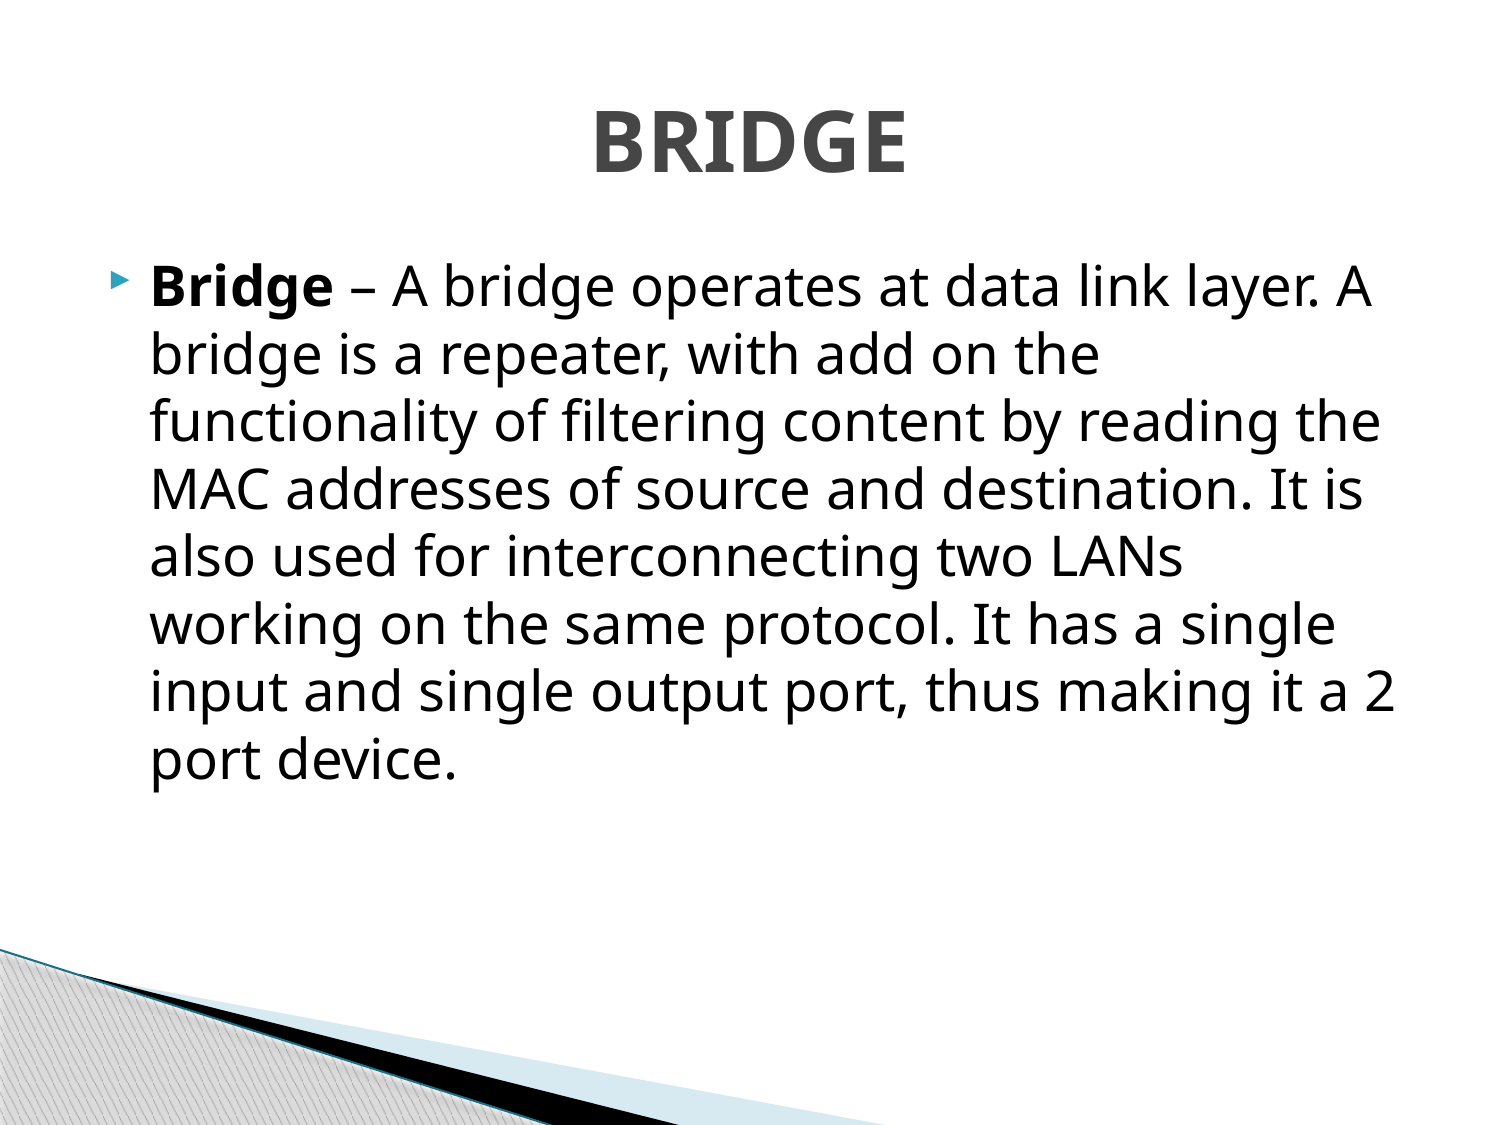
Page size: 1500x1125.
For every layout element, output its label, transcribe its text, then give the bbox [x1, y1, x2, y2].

list Bridge – A bridge operates at data link layer. A bridge is a repeater, with add on the functionality of filtering content by reading the MAC addresses of source and destination. It is also used for interconnecting two LANs working on the same protocol. It has a single input and single output port, thus making it a 2 port device. [75, 243, 1425, 986]
title BRIDGE [75, 45, 1425, 233]
